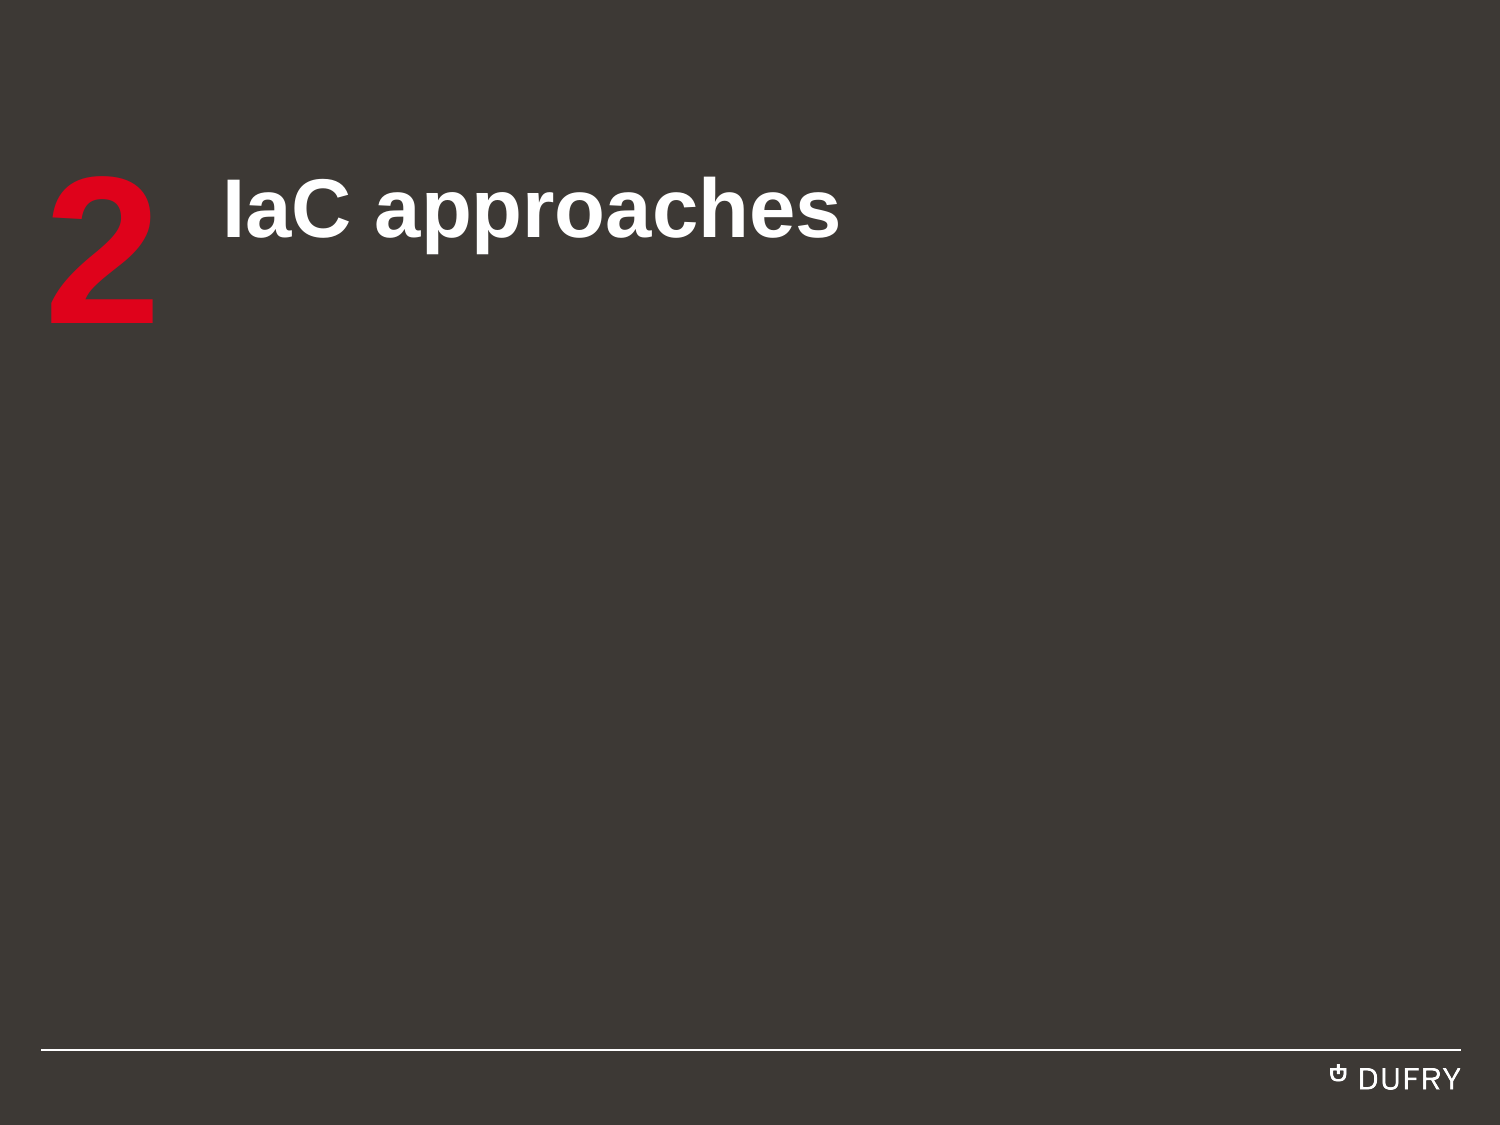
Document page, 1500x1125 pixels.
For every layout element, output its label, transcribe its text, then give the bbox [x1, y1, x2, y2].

list 2 [35, 108, 236, 364]
list IaC approaches [236, 160, 1331, 364]
